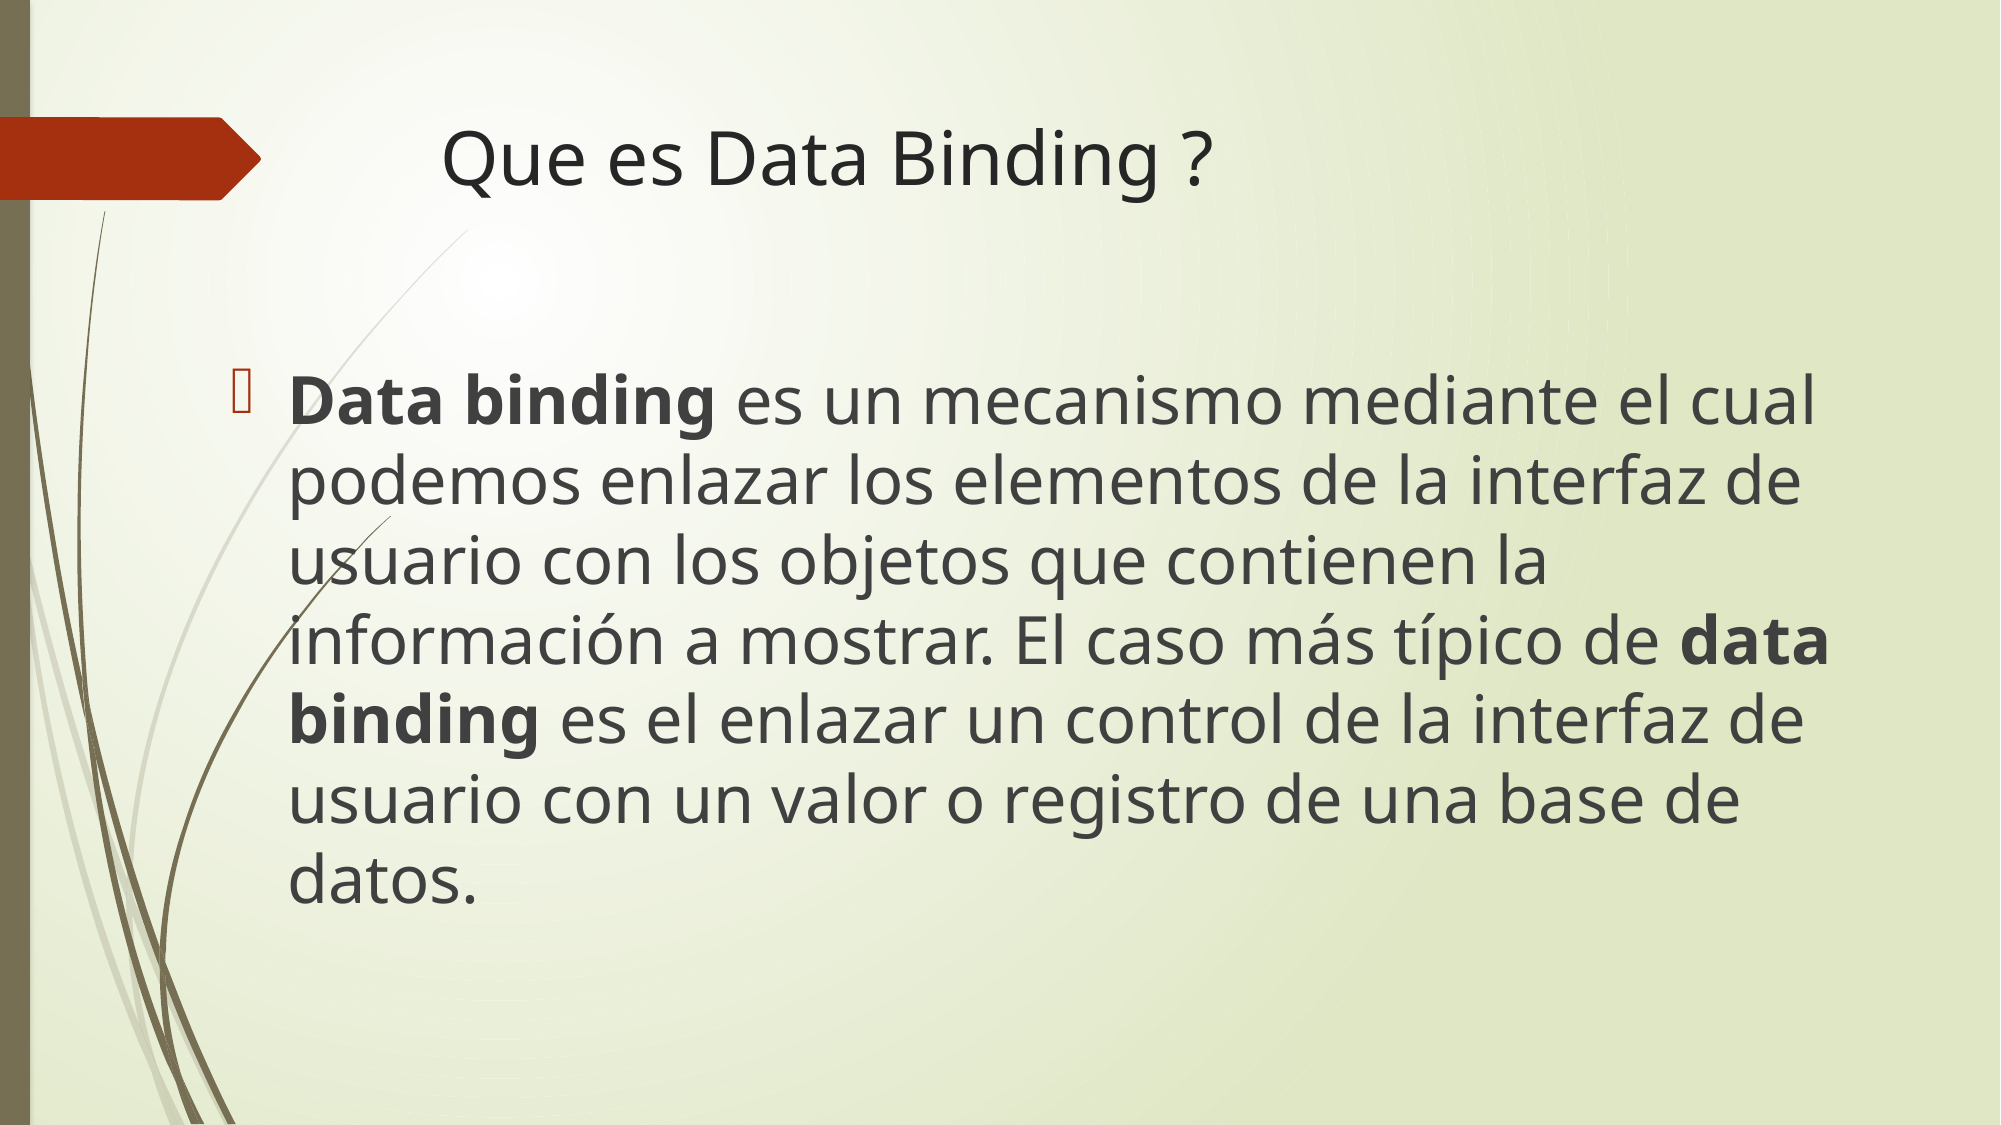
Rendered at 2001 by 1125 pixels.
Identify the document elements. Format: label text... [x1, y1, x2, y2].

list Data binding es un mecanismo mediante el cual podemos enlazar los elementos de la interfaz de usuario con los objetos que contienen la información a mostrar. El caso más típico de data binding es el enlazar un control de la interfaz de usuario con un valor o registro de una base de datos. [215, 350, 1888, 970]
title Que es Data Binding ? [425, 102, 1888, 313]
